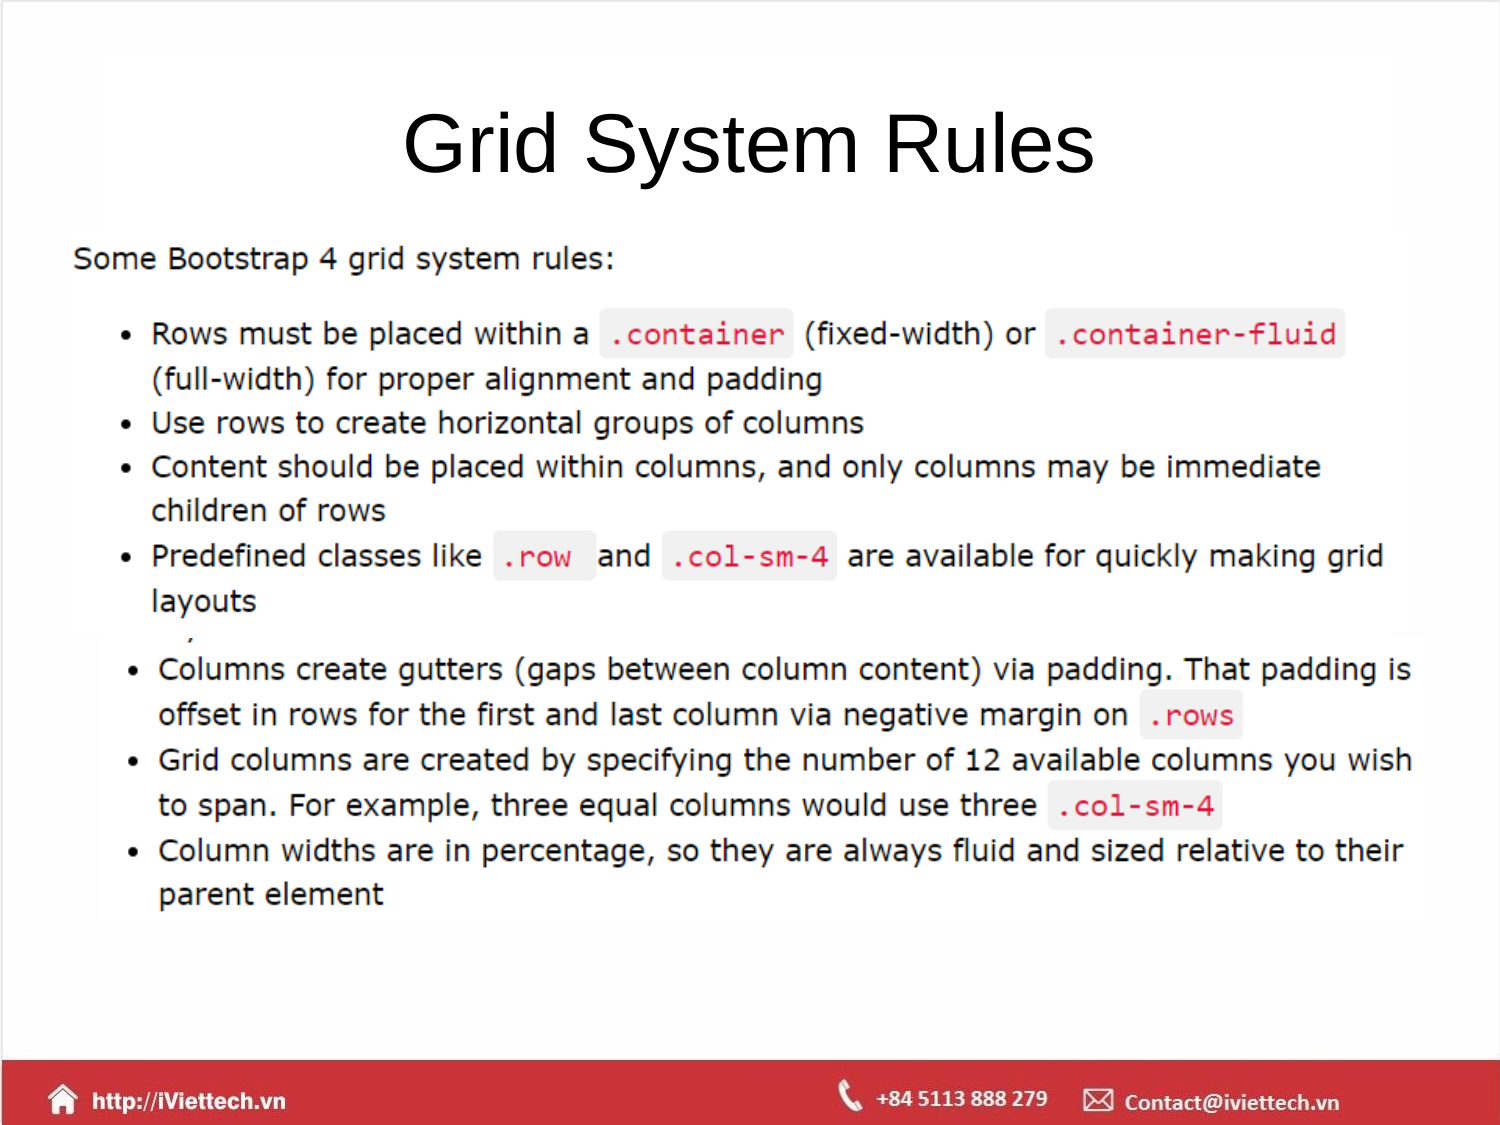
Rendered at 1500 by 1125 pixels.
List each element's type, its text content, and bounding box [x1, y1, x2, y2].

picture [0, 0, 1500, 1125]
title Grid System Rules [75, 45, 1425, 233]
